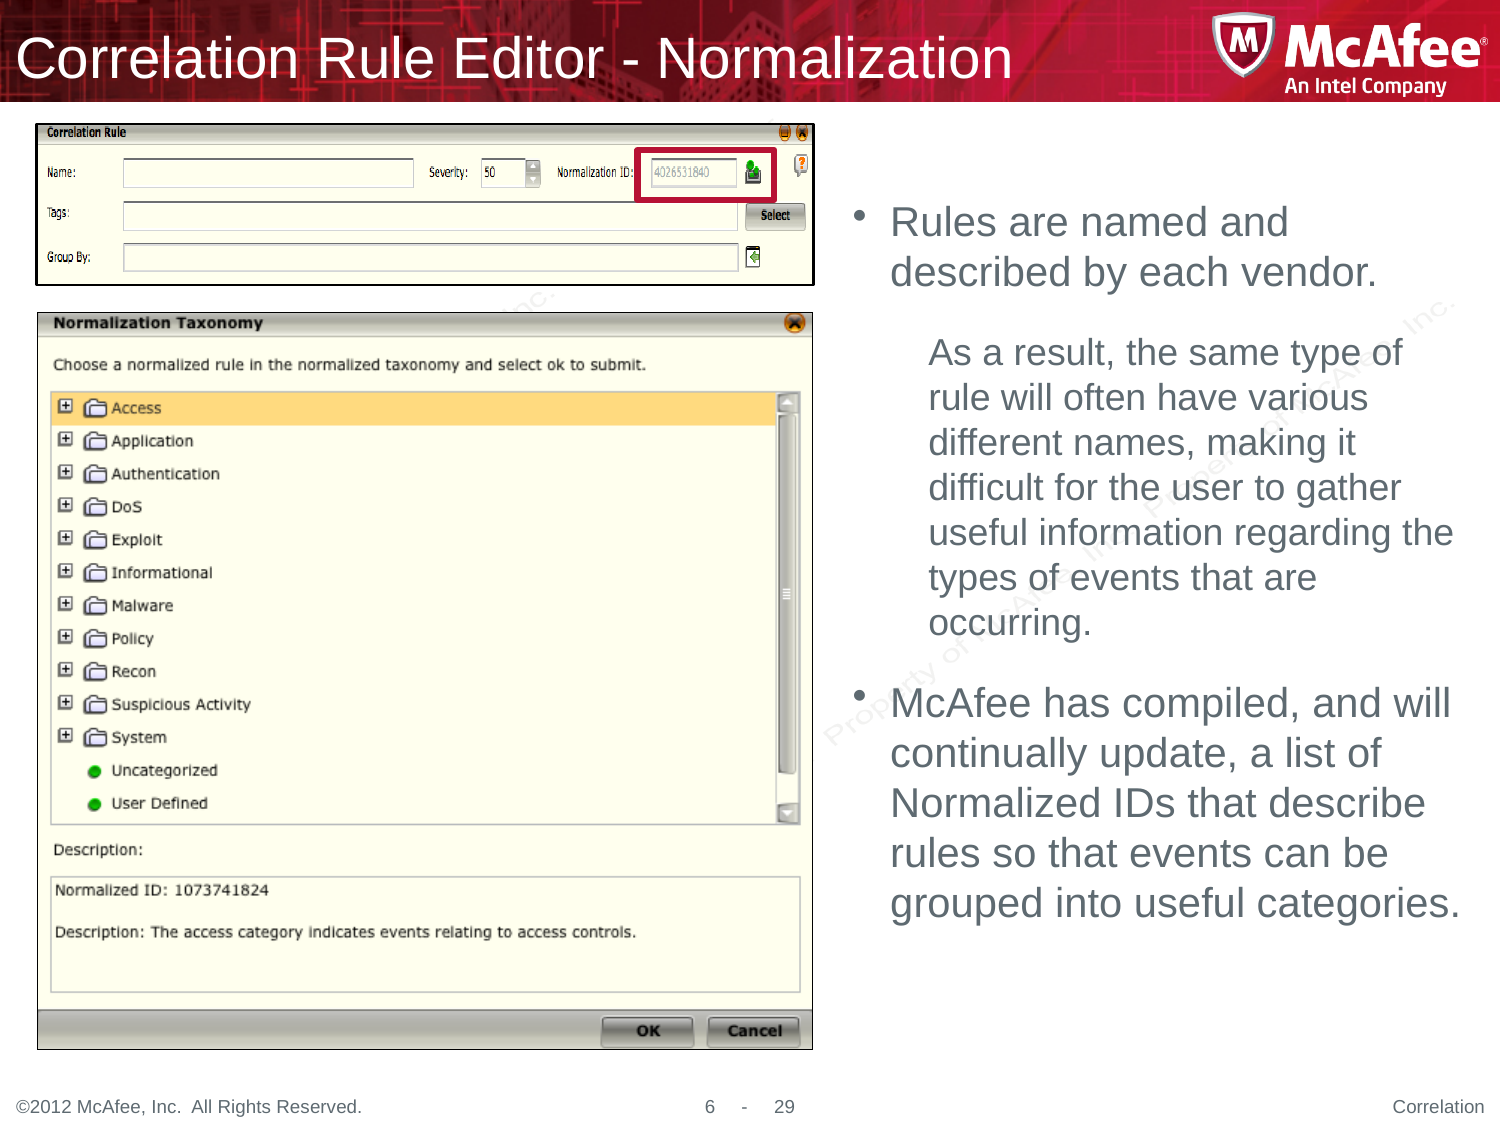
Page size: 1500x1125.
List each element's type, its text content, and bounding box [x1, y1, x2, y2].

picture [37, 124, 813, 285]
footer Correlation [924, 1087, 1500, 1125]
list Rules are named and described by each vendor. As a result, the same type of rule will often have various different names, making it difficult for the user to gather useful information regarding the types of events that are occurring. McAfee has compiled, and will continually update, a list of Normalized IDs that describe rules so that events can be grouped into useful categories. [837, 187, 1488, 988]
picture [0, 0, 1500, 1051]
title Correlation Rule Editor - Normalization [0, 0, 1172, 98]
